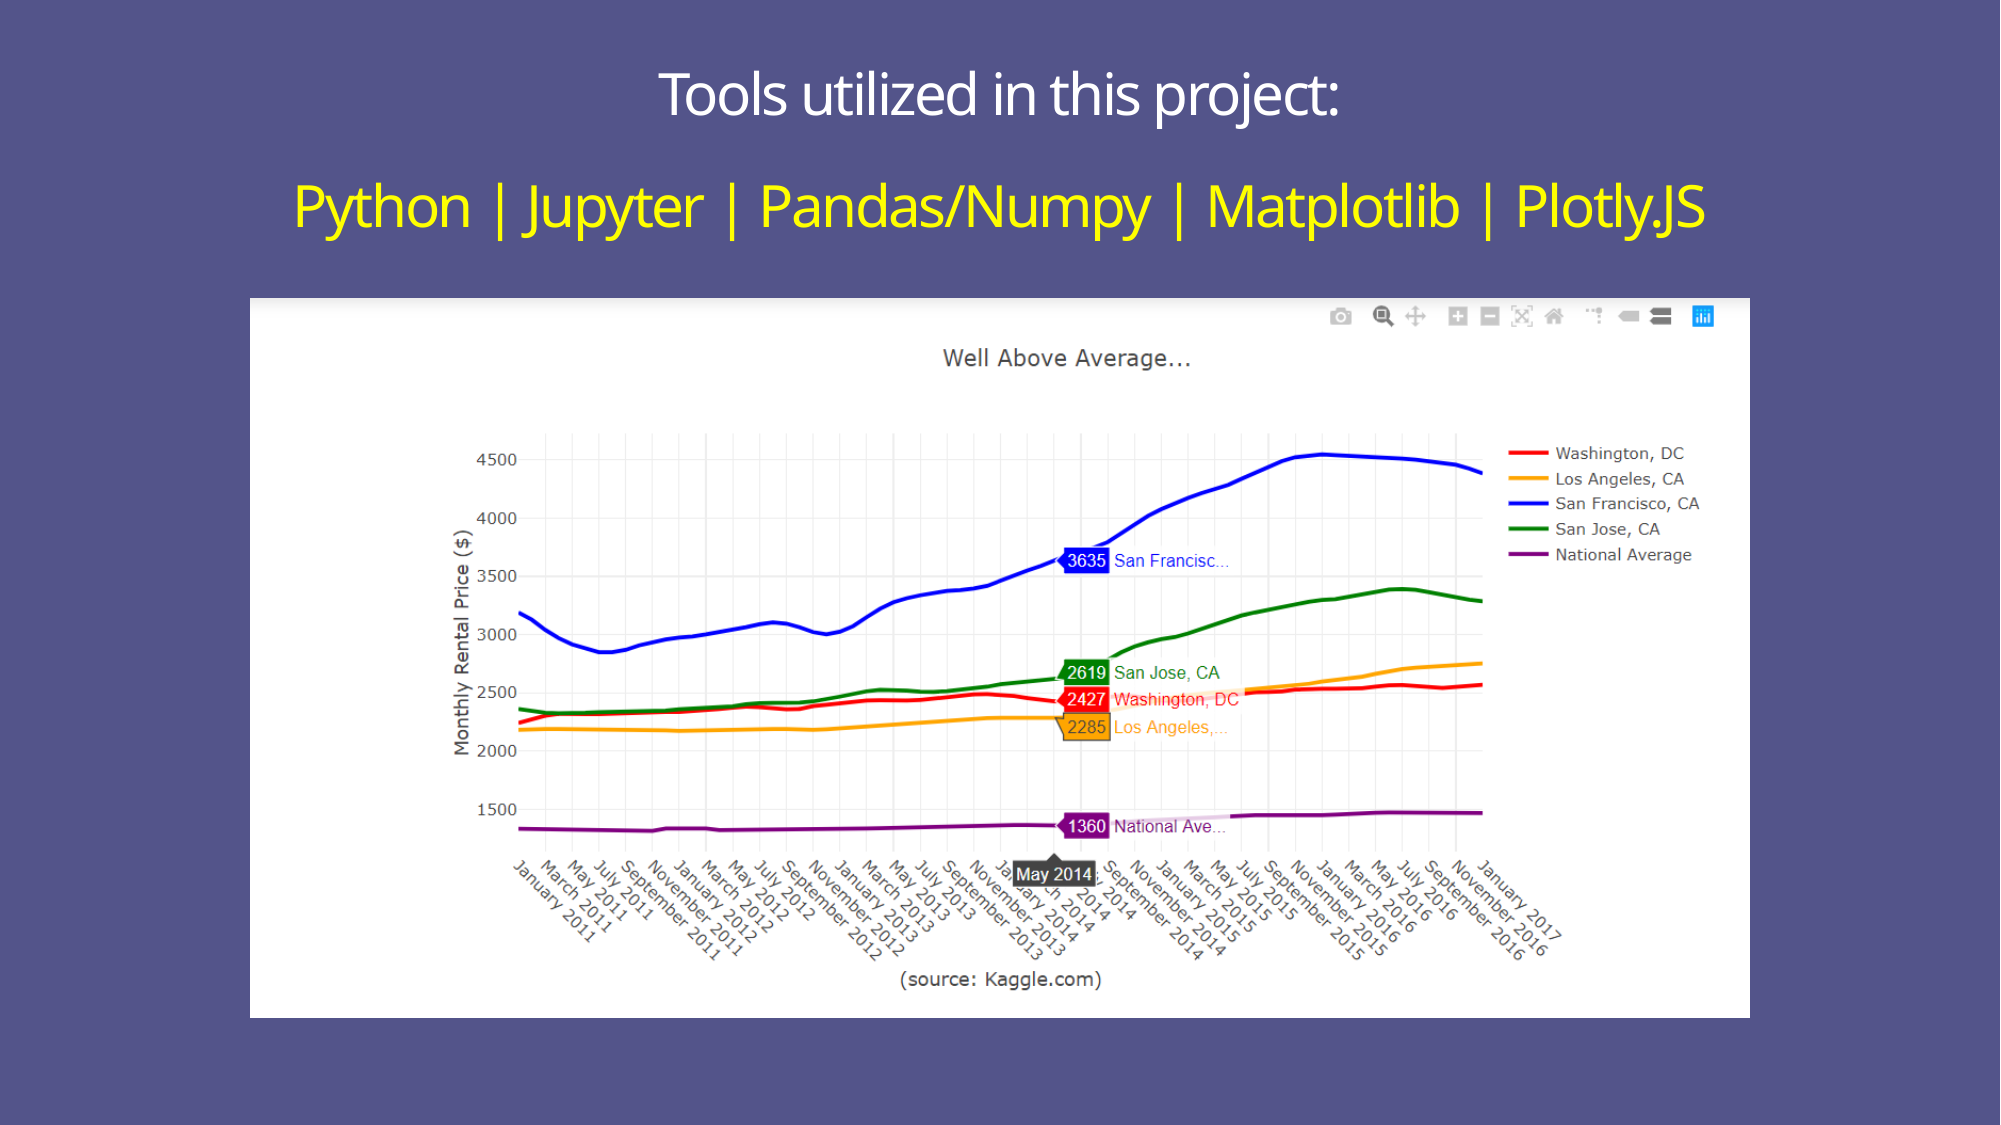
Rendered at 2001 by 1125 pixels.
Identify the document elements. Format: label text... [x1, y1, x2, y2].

title Tools utilized in this project: Python | Jupyter | Pandas/Numpy | Matplotlib | Plotly.JS [115, 82, 1885, 247]
picture [249, 298, 1750, 1018]
